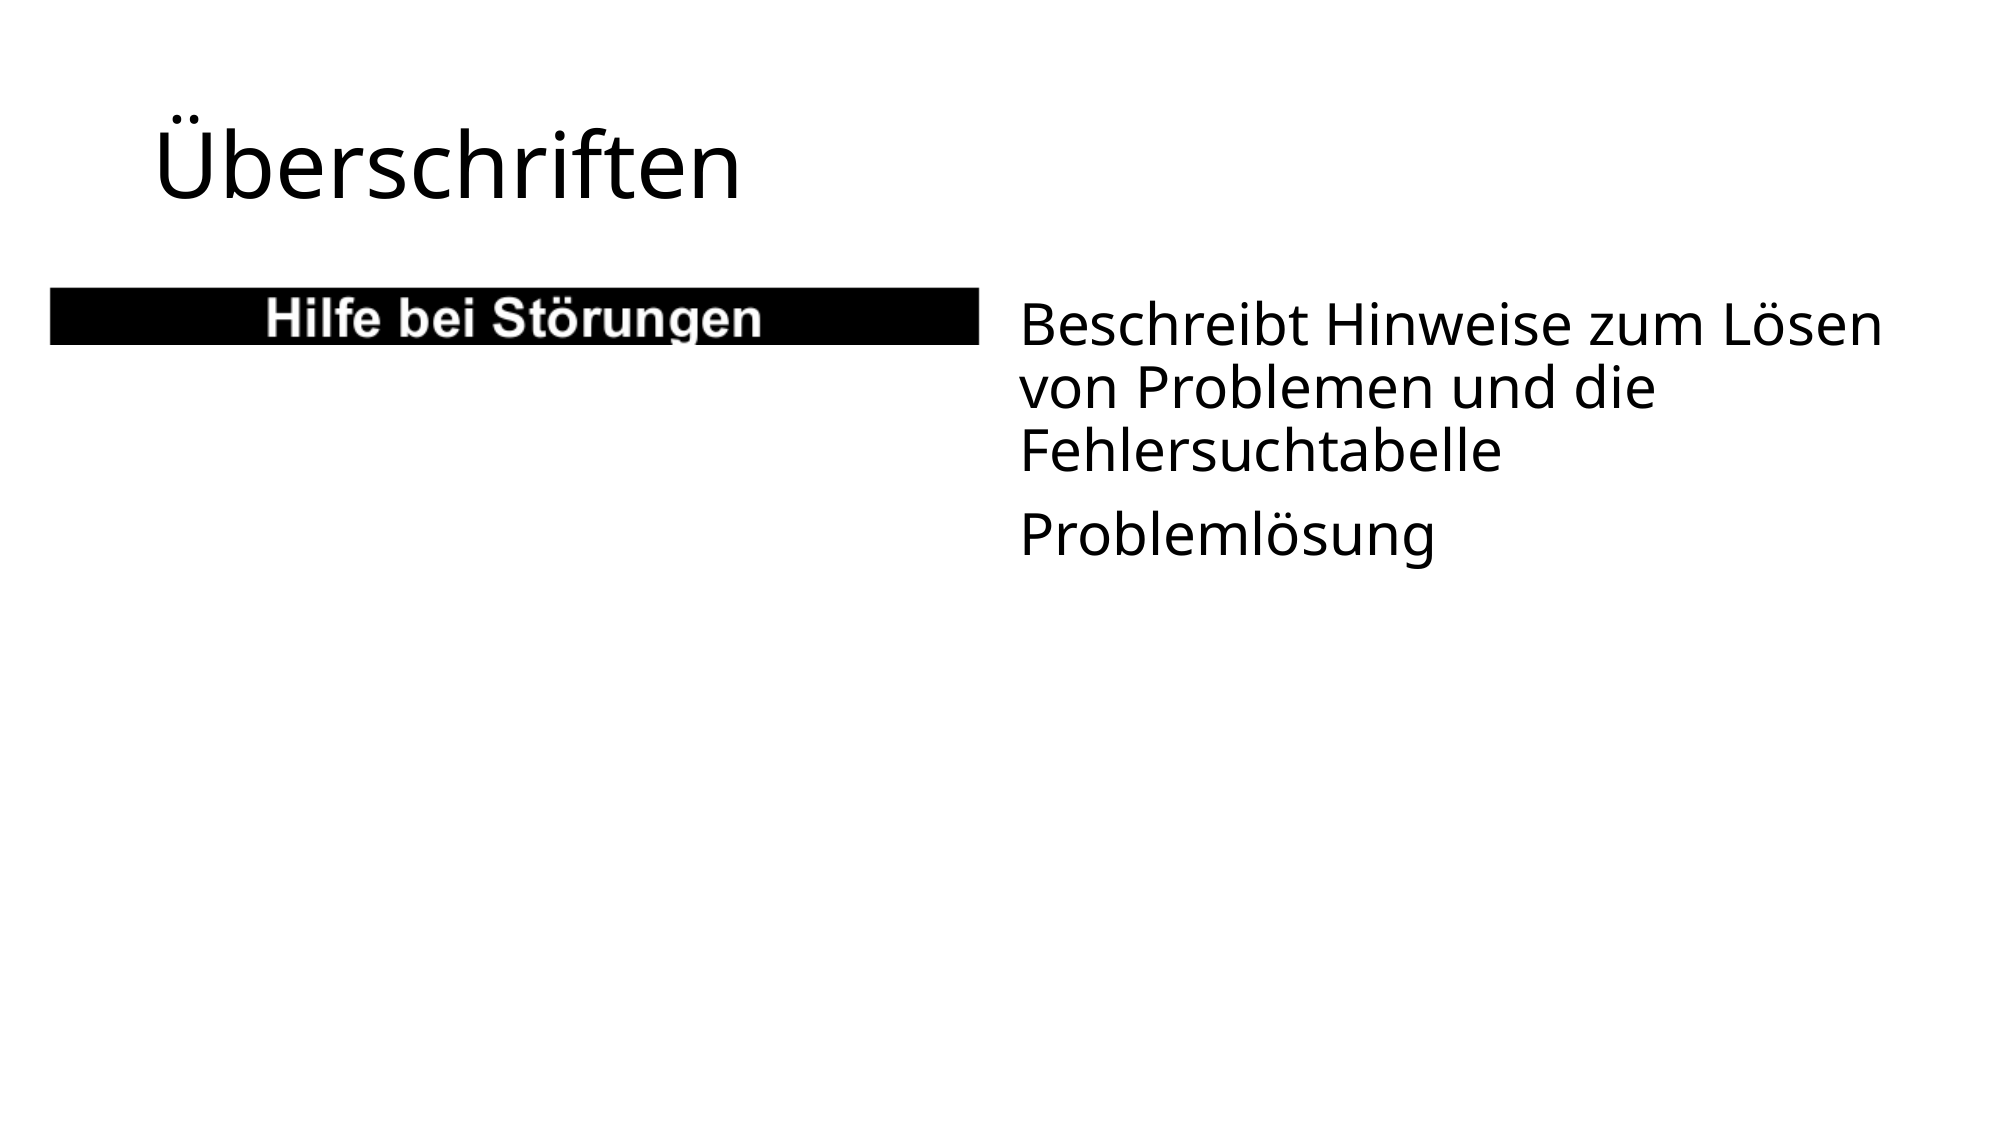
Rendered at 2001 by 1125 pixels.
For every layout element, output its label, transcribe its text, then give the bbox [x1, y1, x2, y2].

list Beschreibt Hinweise zum Lösen von Problemen und die Fehlersuchtabelle Problemlösung [1004, 287, 2000, 1002]
title Überschriften [137, 59, 1863, 278]
picture [40, 276, 985, 345]
